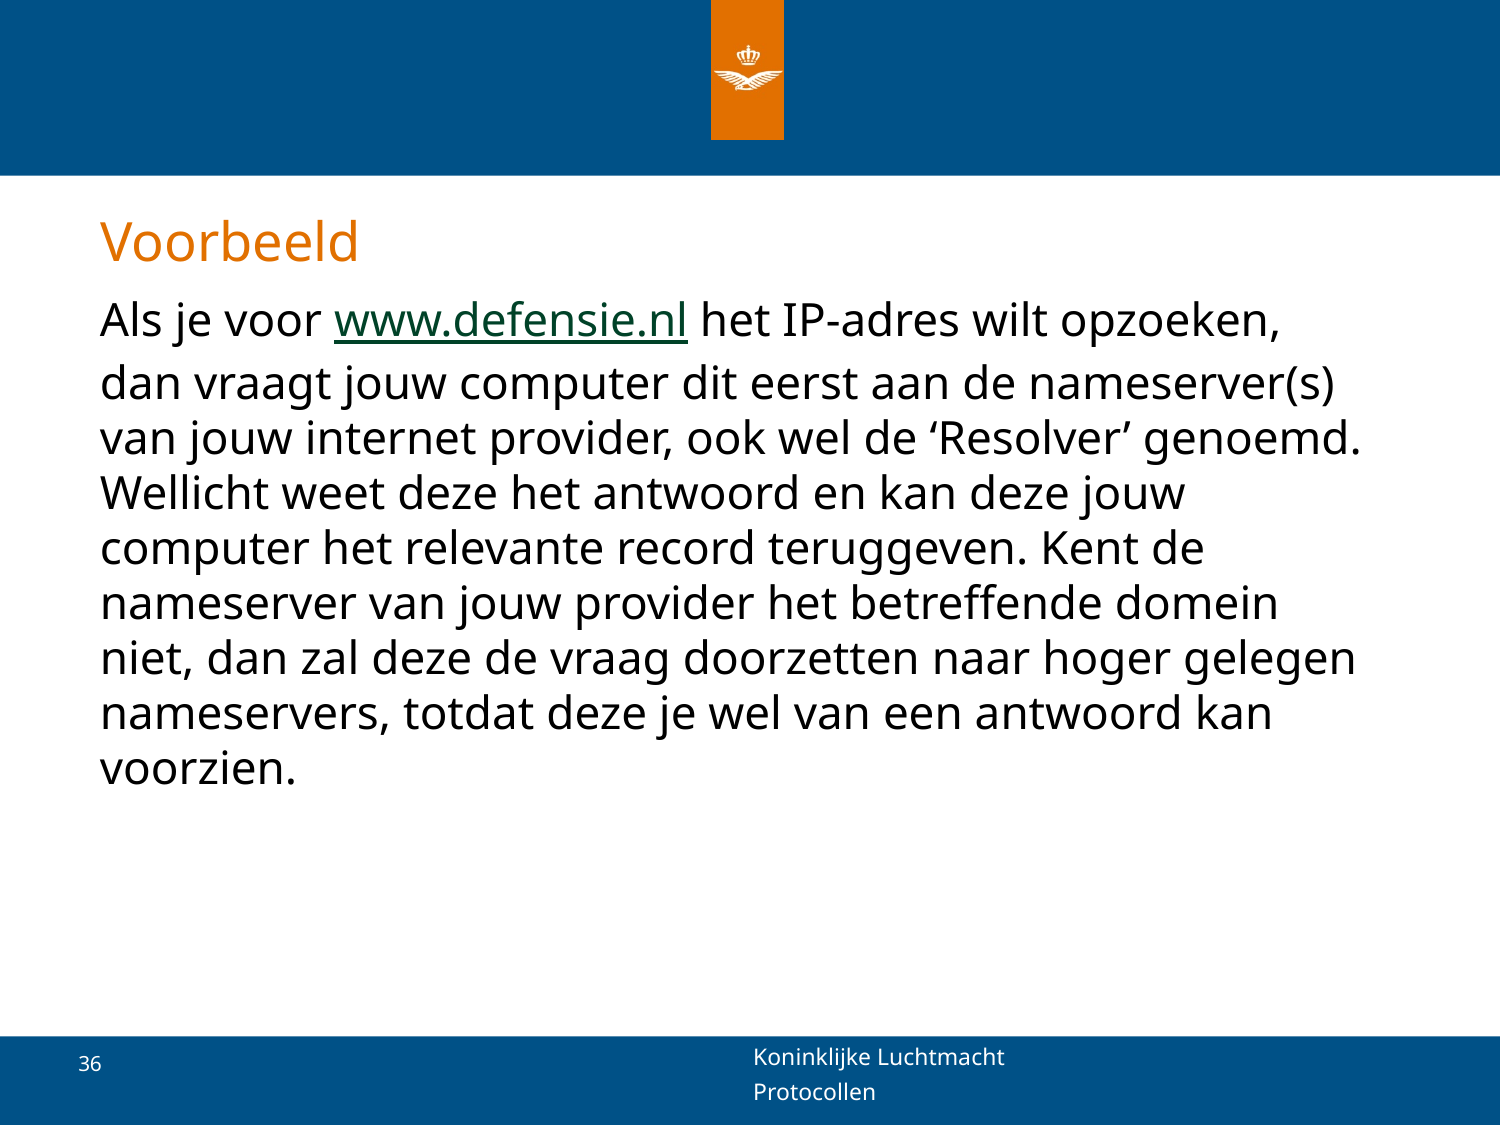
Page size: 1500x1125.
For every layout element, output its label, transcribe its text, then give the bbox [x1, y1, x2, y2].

list Als je voor www.defensie.nl het IP-adres wilt opzoeken, dan vraagt jouw computer dit eerst aan de nameserver(s) van jouw internet provider, ook wel de ‘Resolver’ genoemd. Wellicht weet deze het antwoord en kan deze jouw computer het relevante record teruggeven. Kent de nameserver van jouw provider het betreffende domein niet, dan zal deze de vraag doorzetten naar hoger gelegen nameservers, totdat deze je wel van een antwoord kan voorzien. [99, 290, 1376, 988]
picture [711, 0, 784, 140]
title Voorbeeld [100, 207, 1376, 273]
